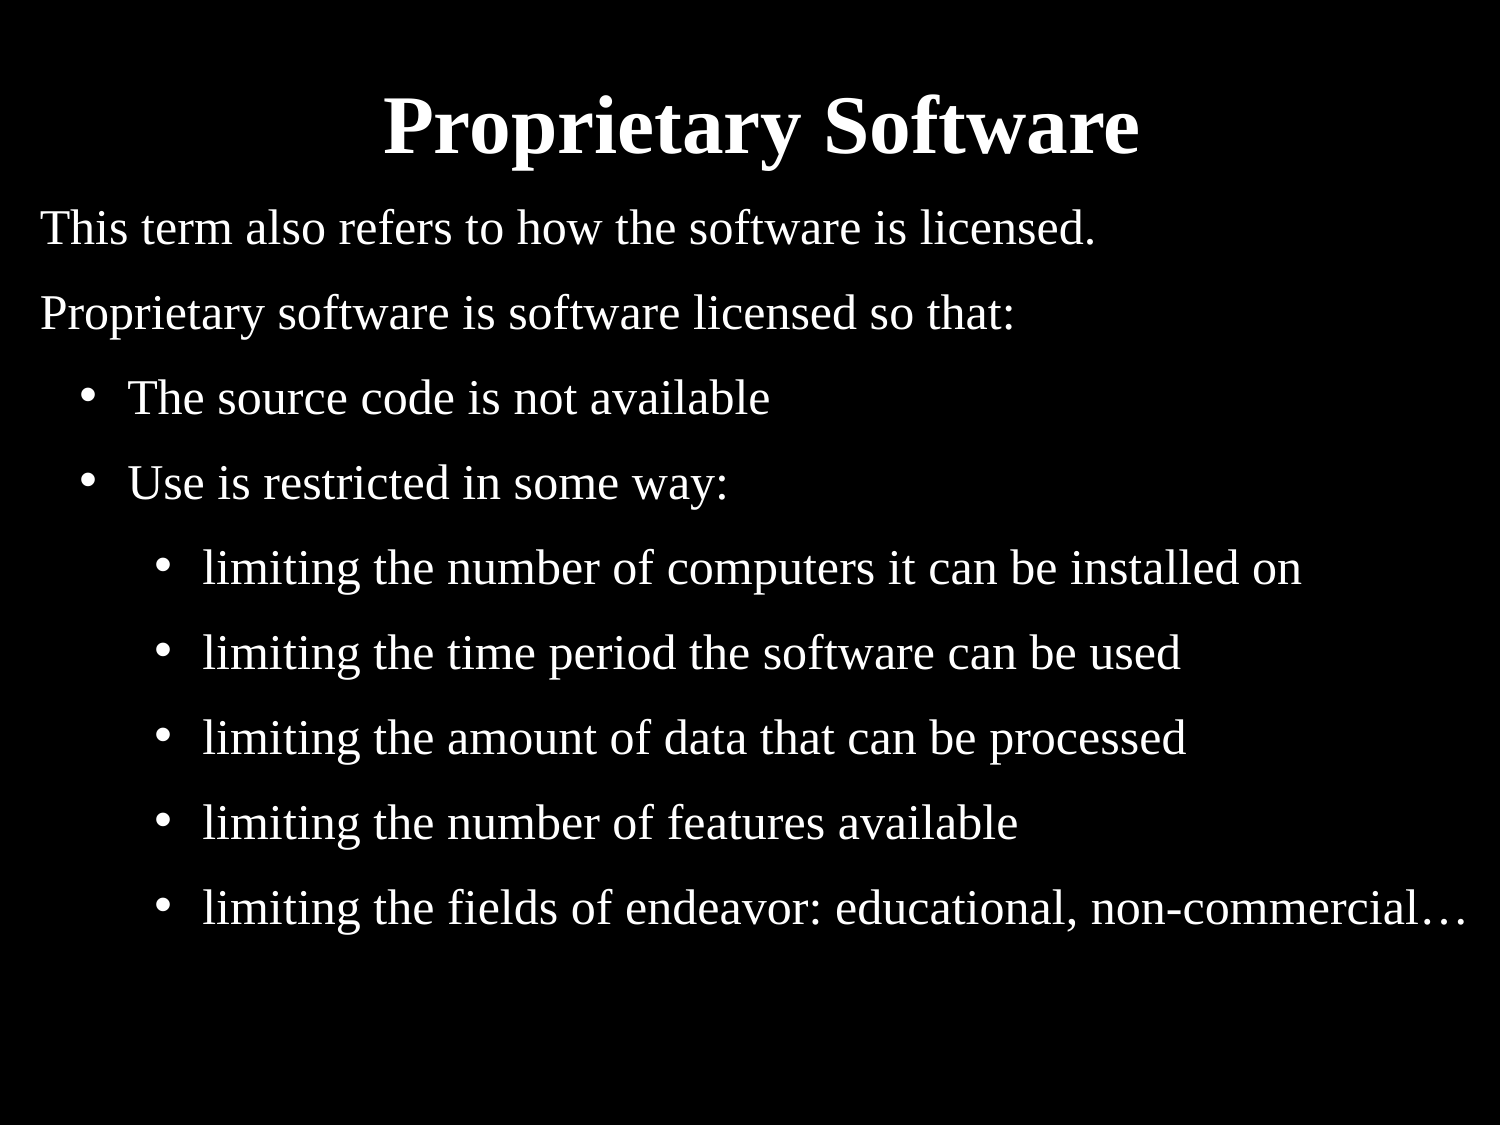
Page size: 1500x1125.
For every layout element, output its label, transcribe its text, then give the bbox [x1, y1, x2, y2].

text_box Proprietary Software This term also refers to how the software is licensed. Proprietary software is software licensed so that: The source code is not available Use is restricted in some way: limiting the number of computers it can be installed on limiting the time period the software can be used limiting the amount of data that can be processed limiting the number of features available limiting the fields of endeavor: educational, non-commercial… [24, 62, 1500, 1022]
